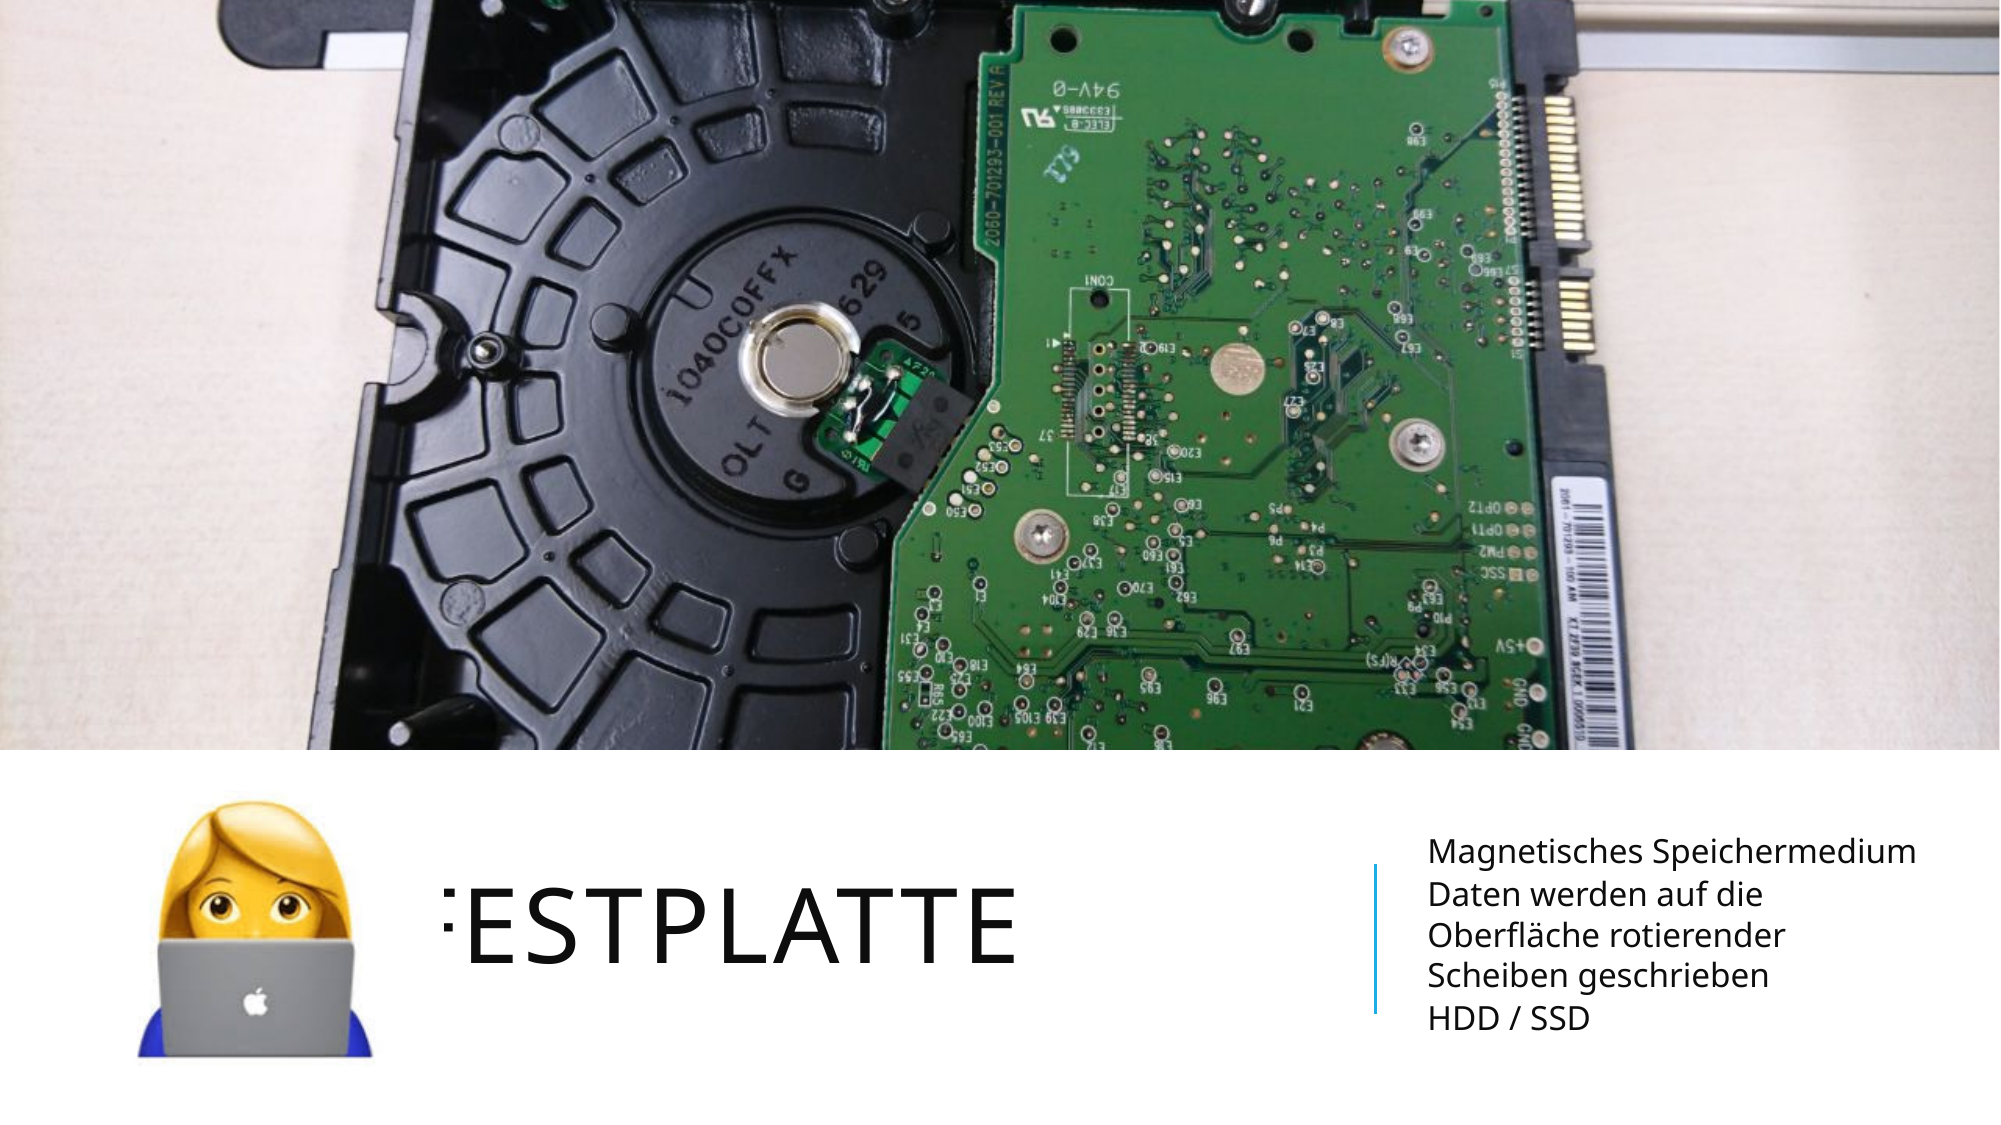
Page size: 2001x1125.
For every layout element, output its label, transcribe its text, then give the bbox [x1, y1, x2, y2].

picture [0, 0, 2000, 751]
title Festplatte [449, 813, 1350, 1054]
picture [74, 766, 444, 1101]
list Magnetisches Speichermedium Daten werden auf die Oberfläche rotierender Scheiben geschrieben HDD / SSD [1412, 813, 1938, 1054]
